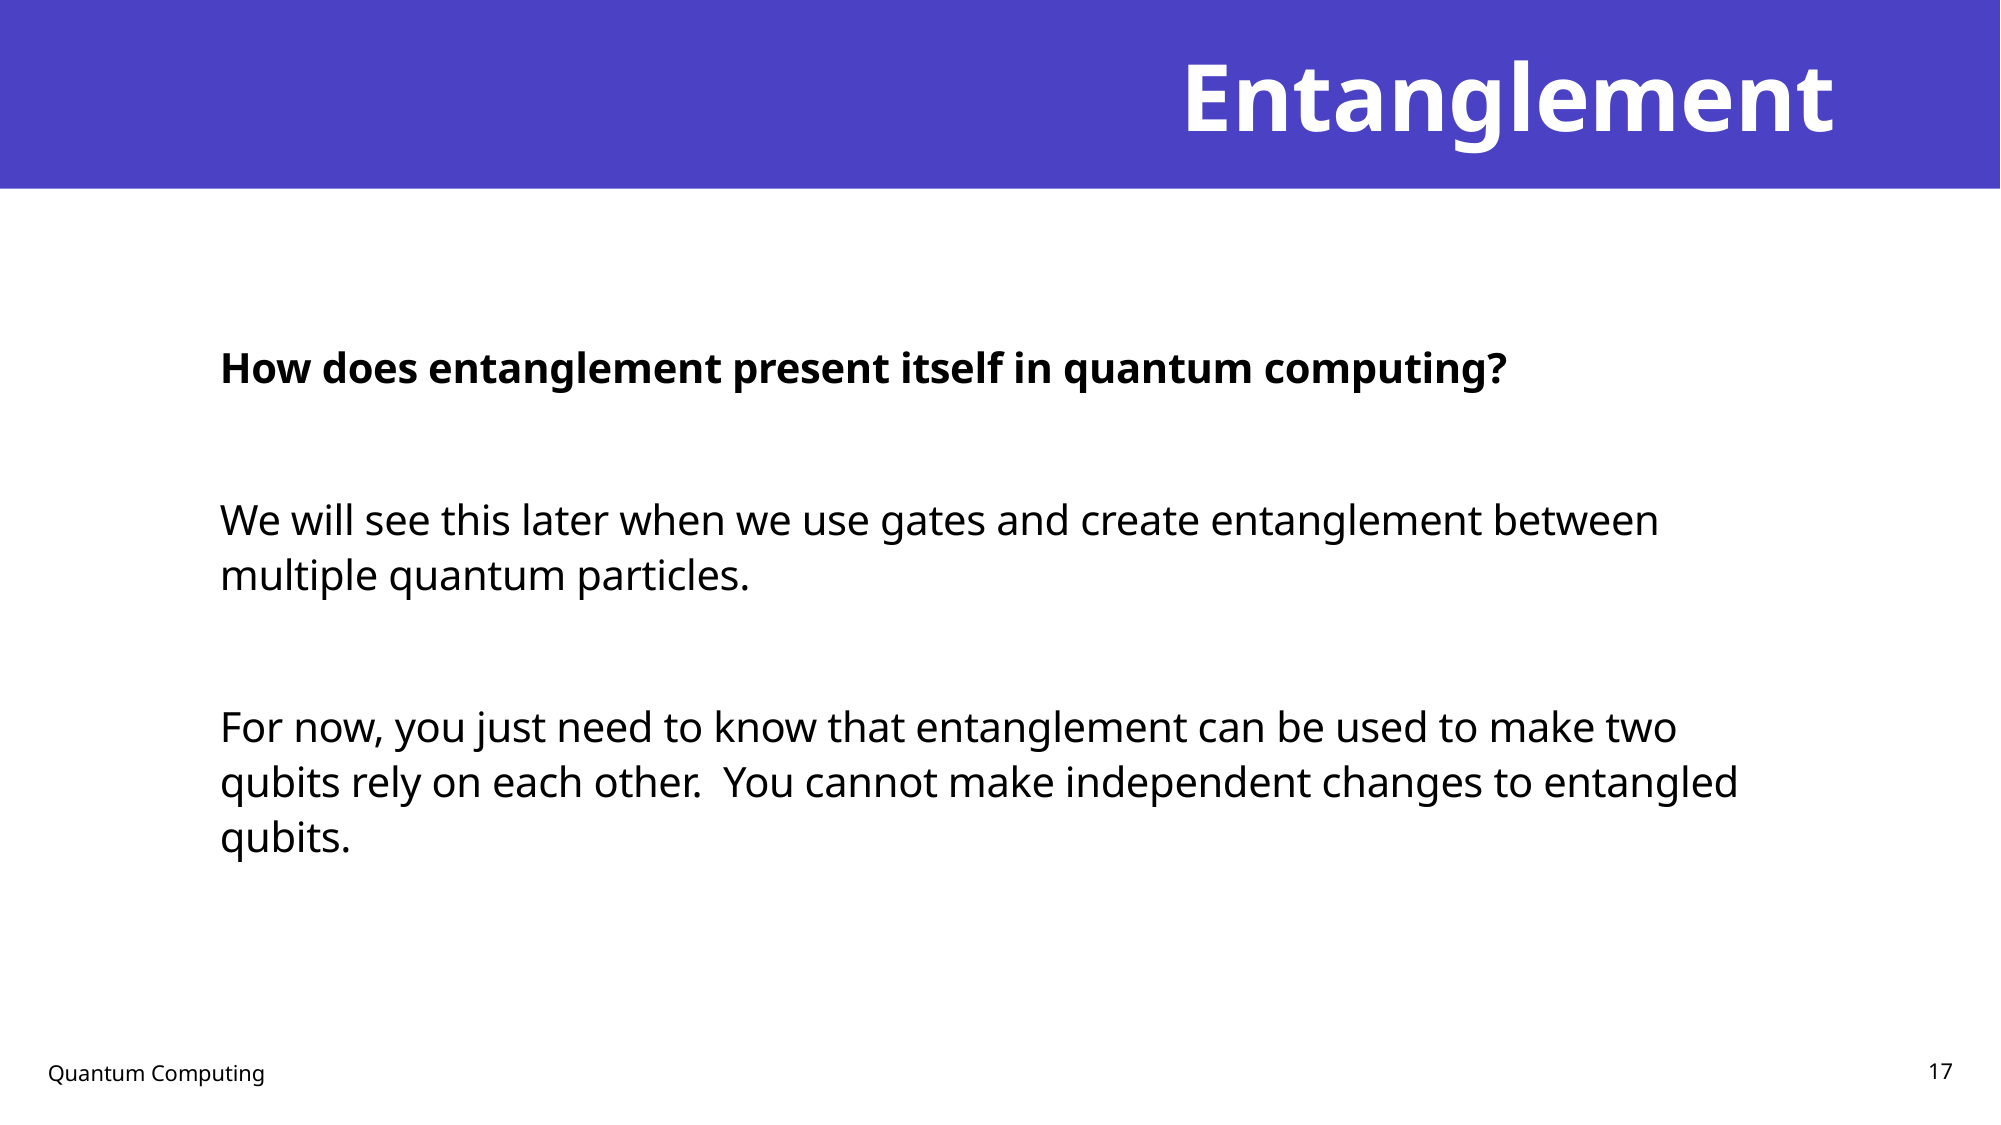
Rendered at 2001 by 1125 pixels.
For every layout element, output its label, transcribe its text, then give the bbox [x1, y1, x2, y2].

title Entanglement [204, 31, 1852, 159]
footer Quantum Computing [33, 1042, 827, 1103]
list How does entanglement present itself in quantum computing? We will see this later when we use gates and create entanglement between multiple quantum particles. For now, you just need to know that entanglement can be used to make two qubits rely on each other. You cannot make independent changes to entangled qubits. [204, 329, 1765, 954]
slide_number 17 [1864, 1042, 1968, 1103]
